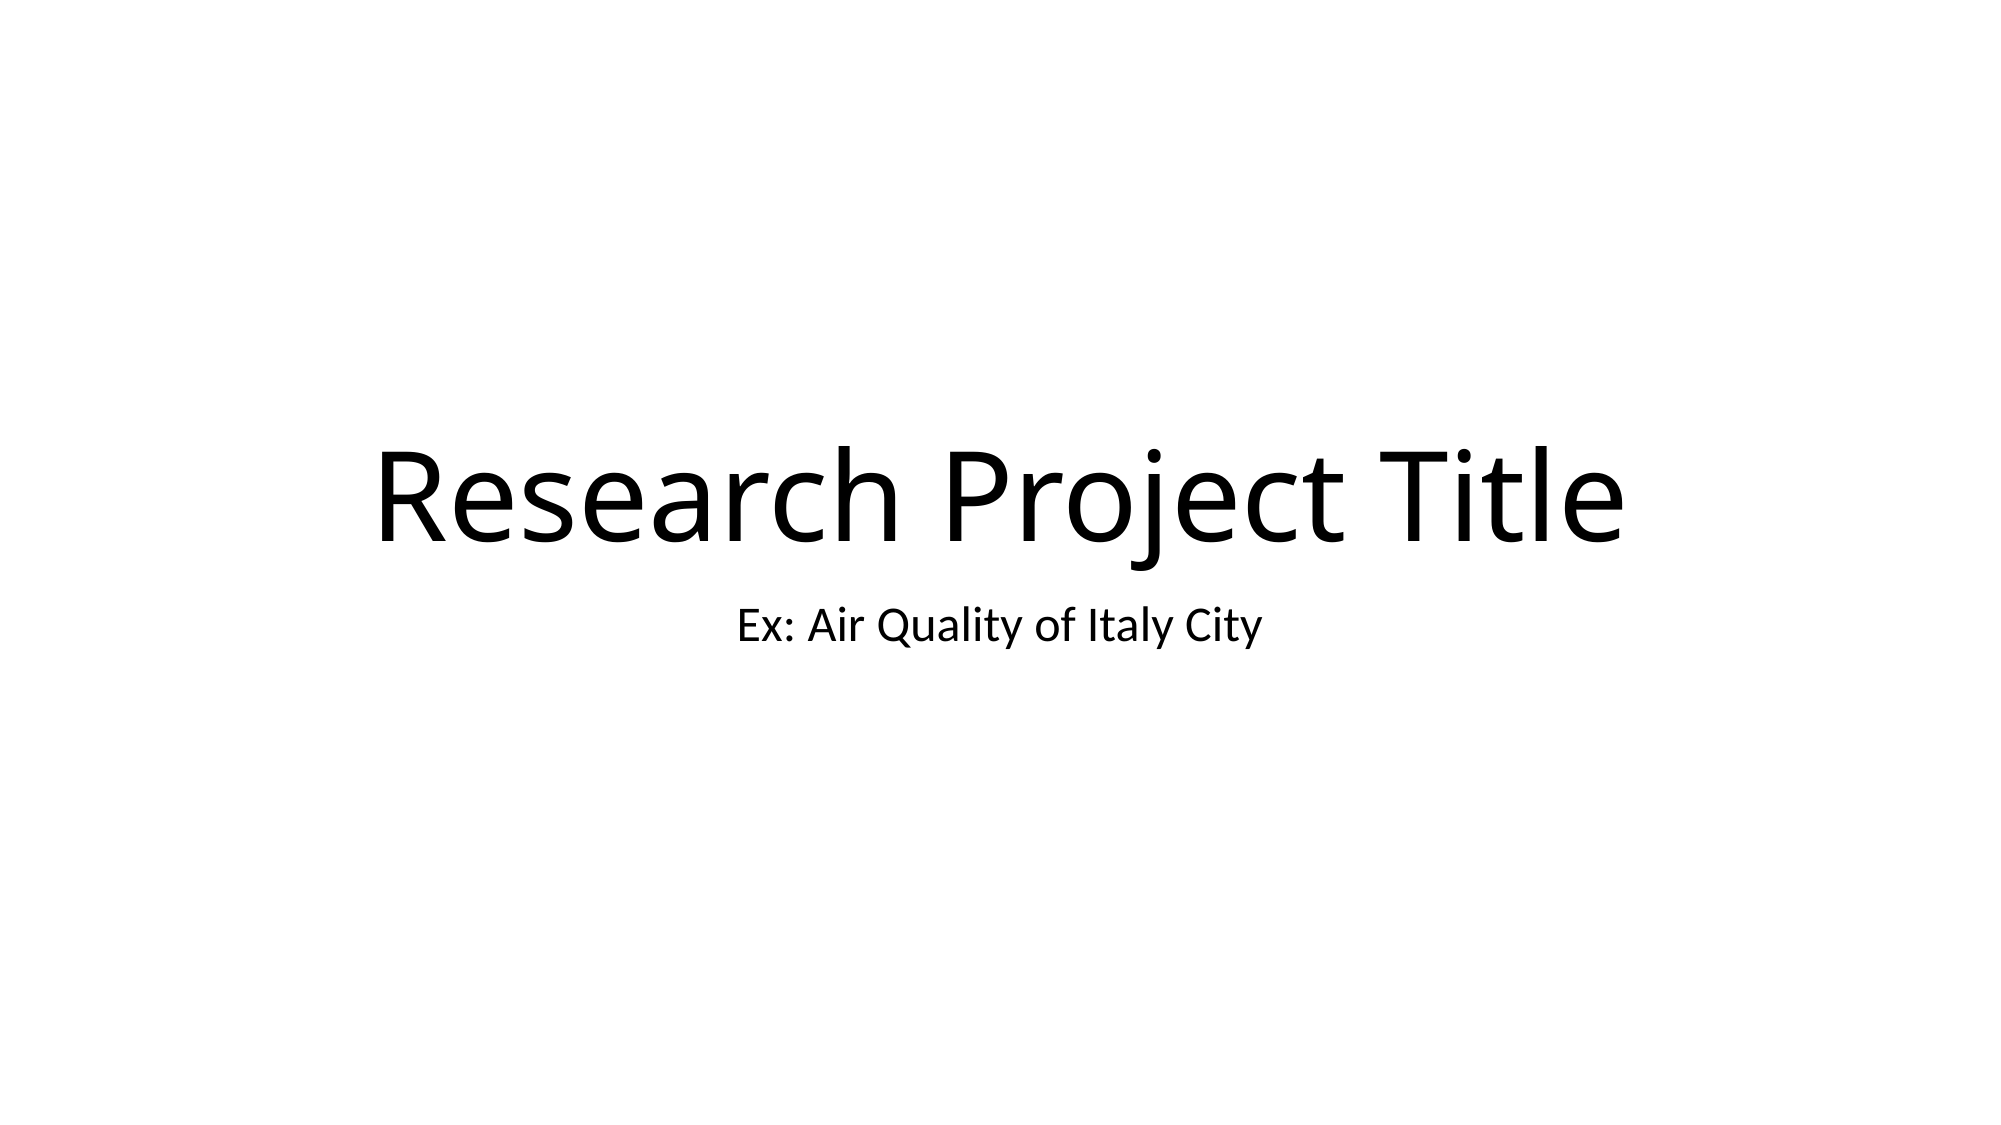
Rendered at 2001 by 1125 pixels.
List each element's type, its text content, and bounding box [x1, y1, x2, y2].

title Research Project Title [249, 184, 1750, 576]
subtitle Ex: Air Quality of Italy City [249, 590, 1750, 863]
